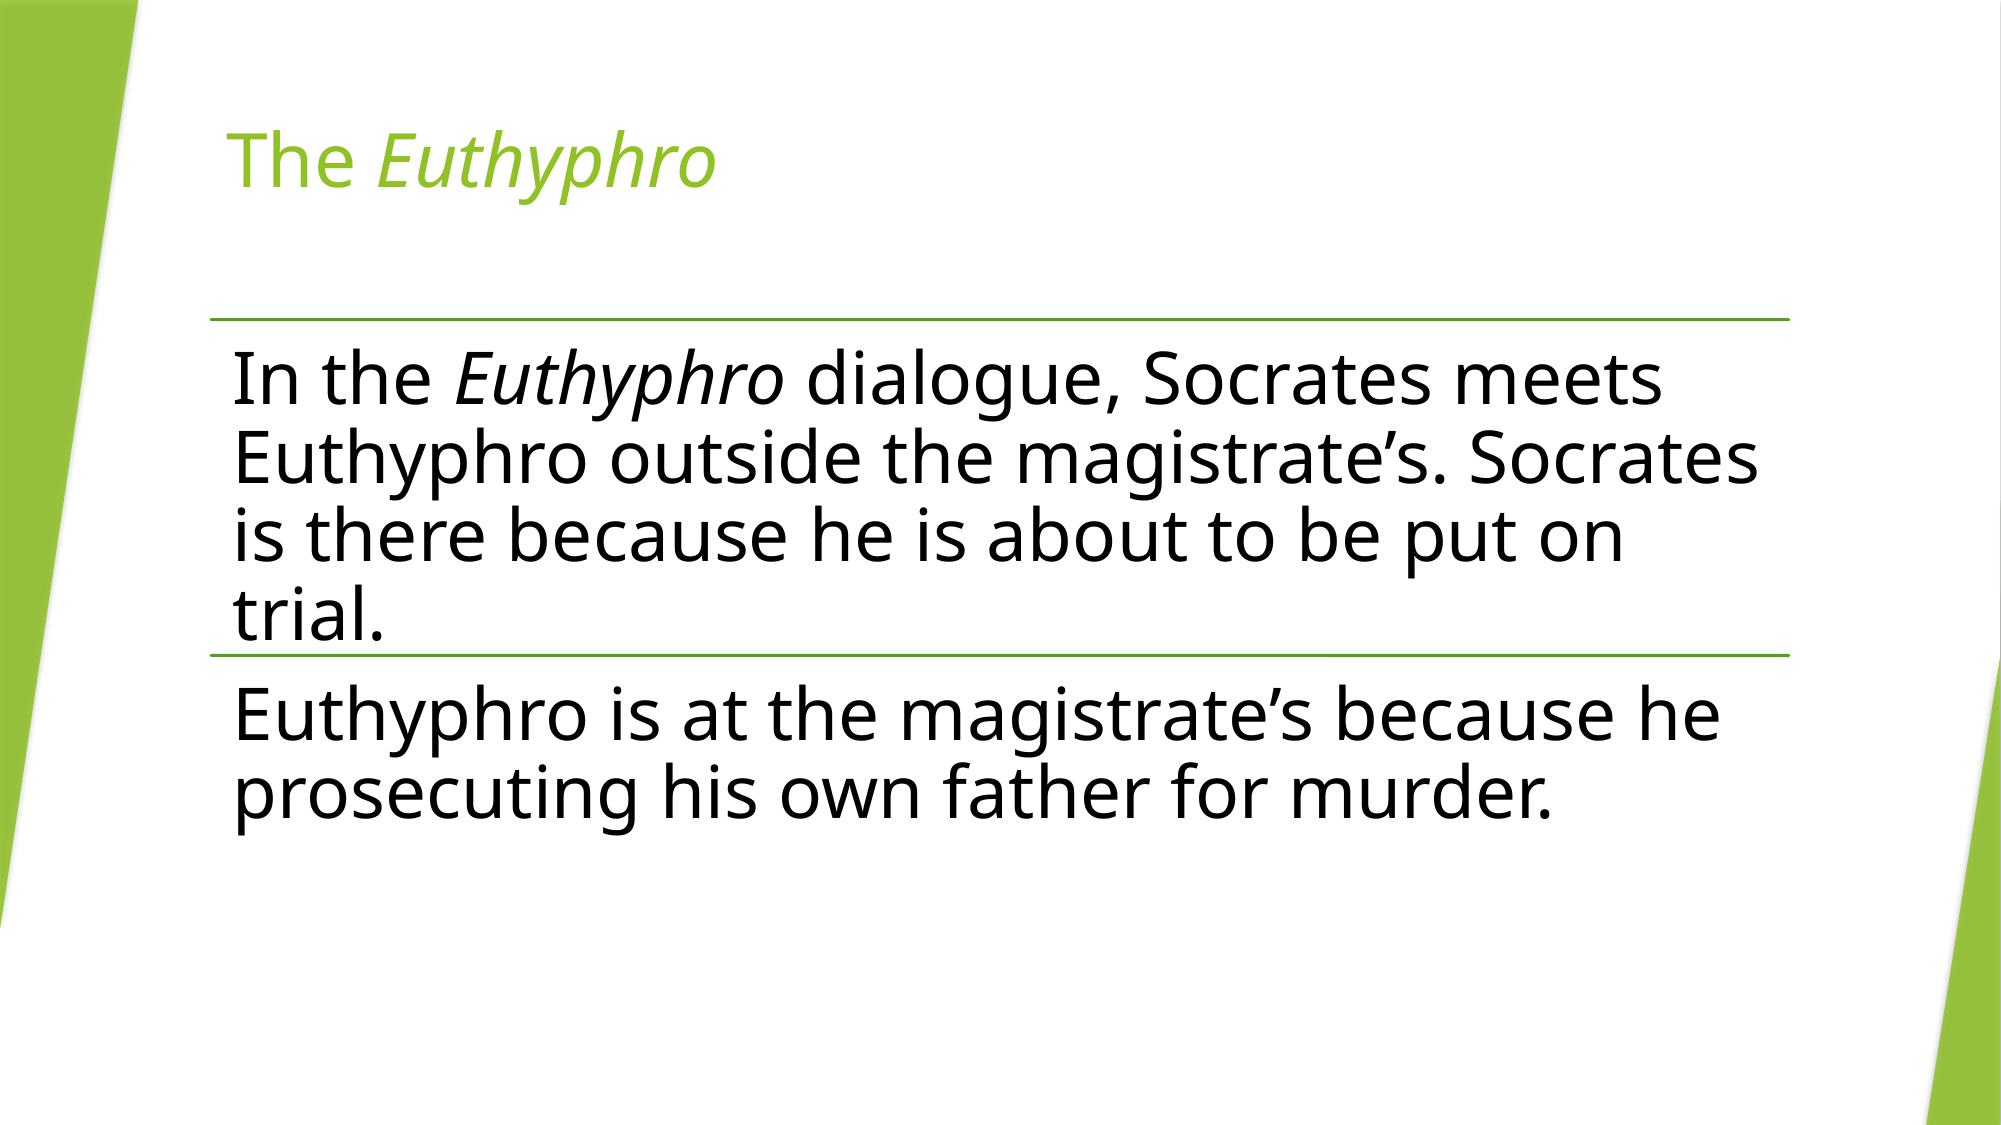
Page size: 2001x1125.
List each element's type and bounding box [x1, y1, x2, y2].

text_box [0, 0, 2000, 1125]
text_box [210, 319, 1790, 992]
